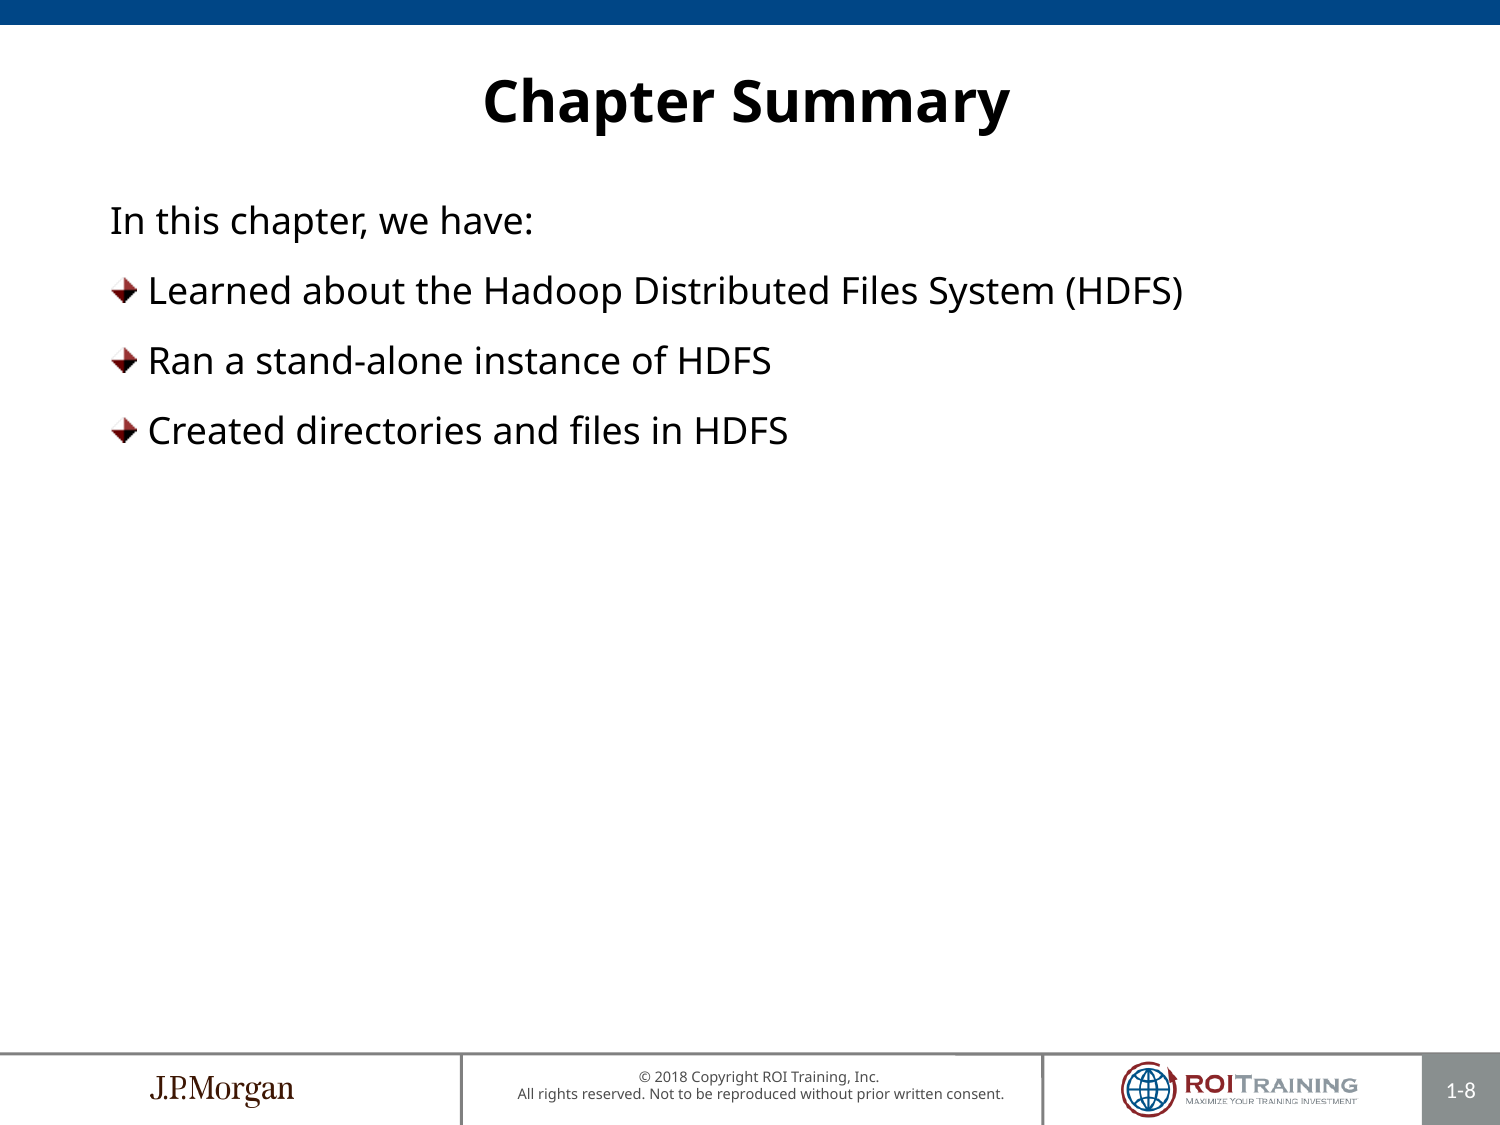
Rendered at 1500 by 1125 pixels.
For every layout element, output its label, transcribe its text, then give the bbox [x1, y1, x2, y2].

list In this chapter, we have: Learned about the Hadoop Distributed Files System (HDFS) Ran a stand-alone instance of HDFS Created directories and files in HDFS [95, 189, 1411, 1022]
picture [1113, 1060, 1362, 1118]
title Chapter Summary [172, 47, 1322, 151]
picture [150, 1076, 294, 1108]
picture [110, 276, 137, 303]
picture [110, 416, 137, 443]
picture [110, 346, 137, 373]
